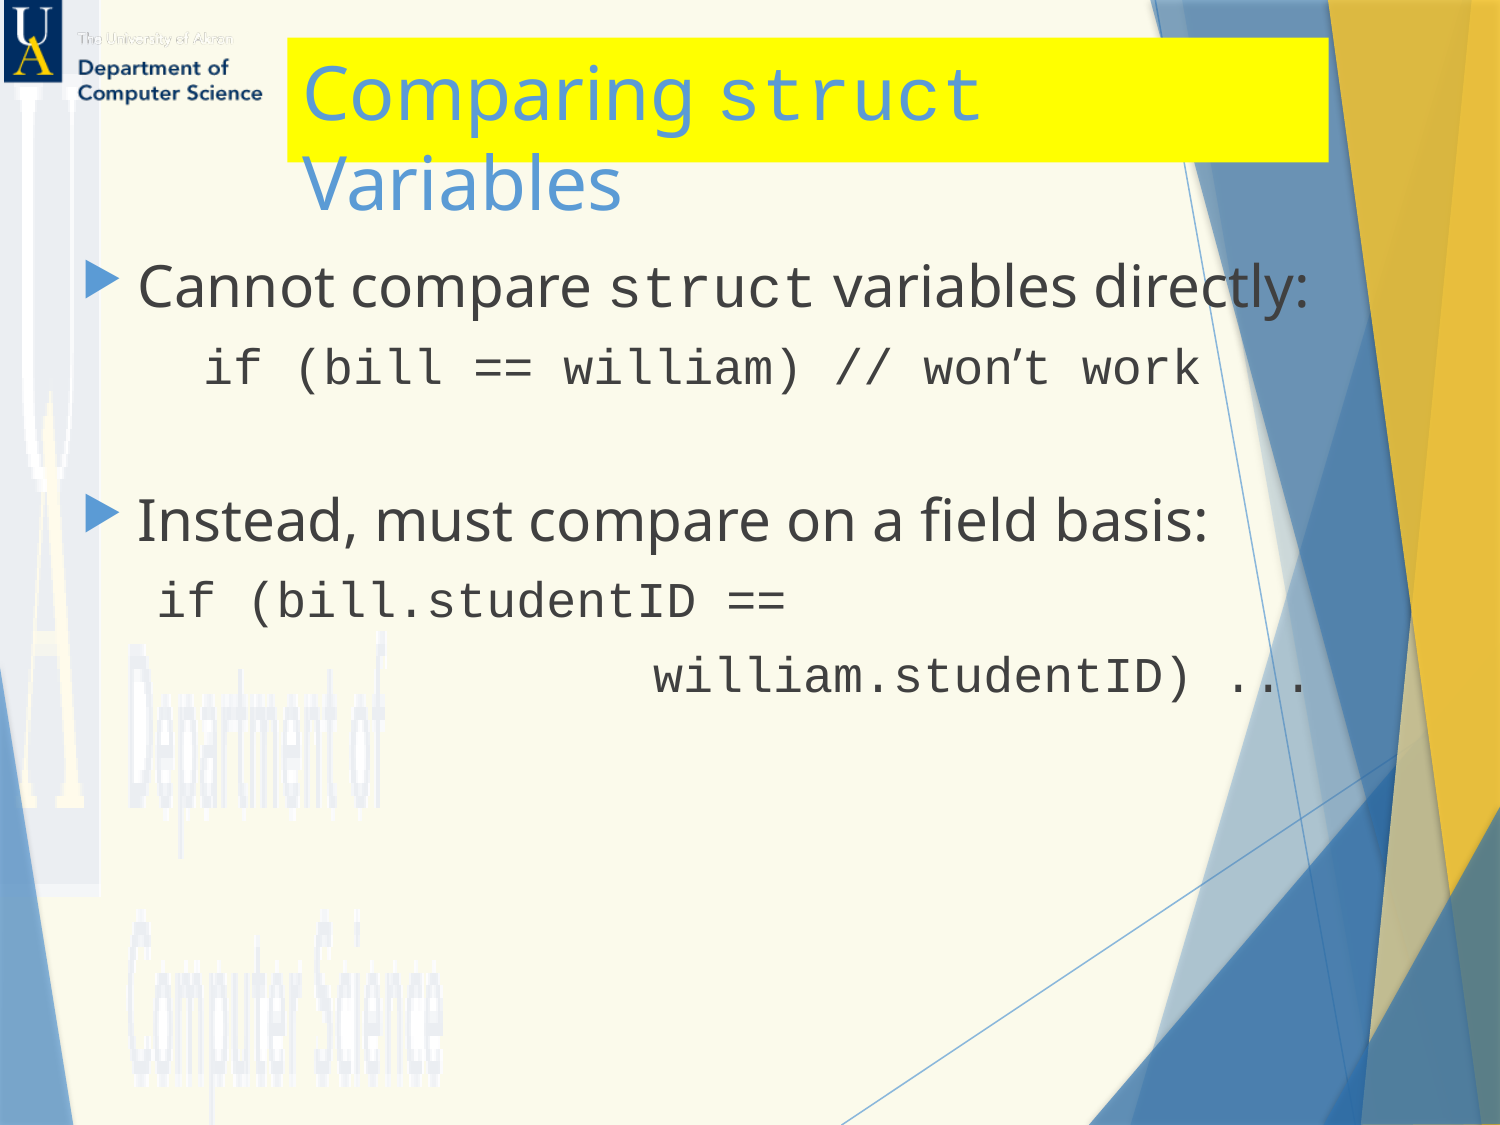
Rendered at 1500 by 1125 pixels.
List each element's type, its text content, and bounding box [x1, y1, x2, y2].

title Comparing struct Variables [287, 37, 1329, 163]
picture [4, 0, 395, 124]
list Cannot compare struct variables directly: if (bill == william) // won’t work Instead, must compare on a field basis: if (bill.studentID == william.studentID) ... [66, 249, 1329, 887]
